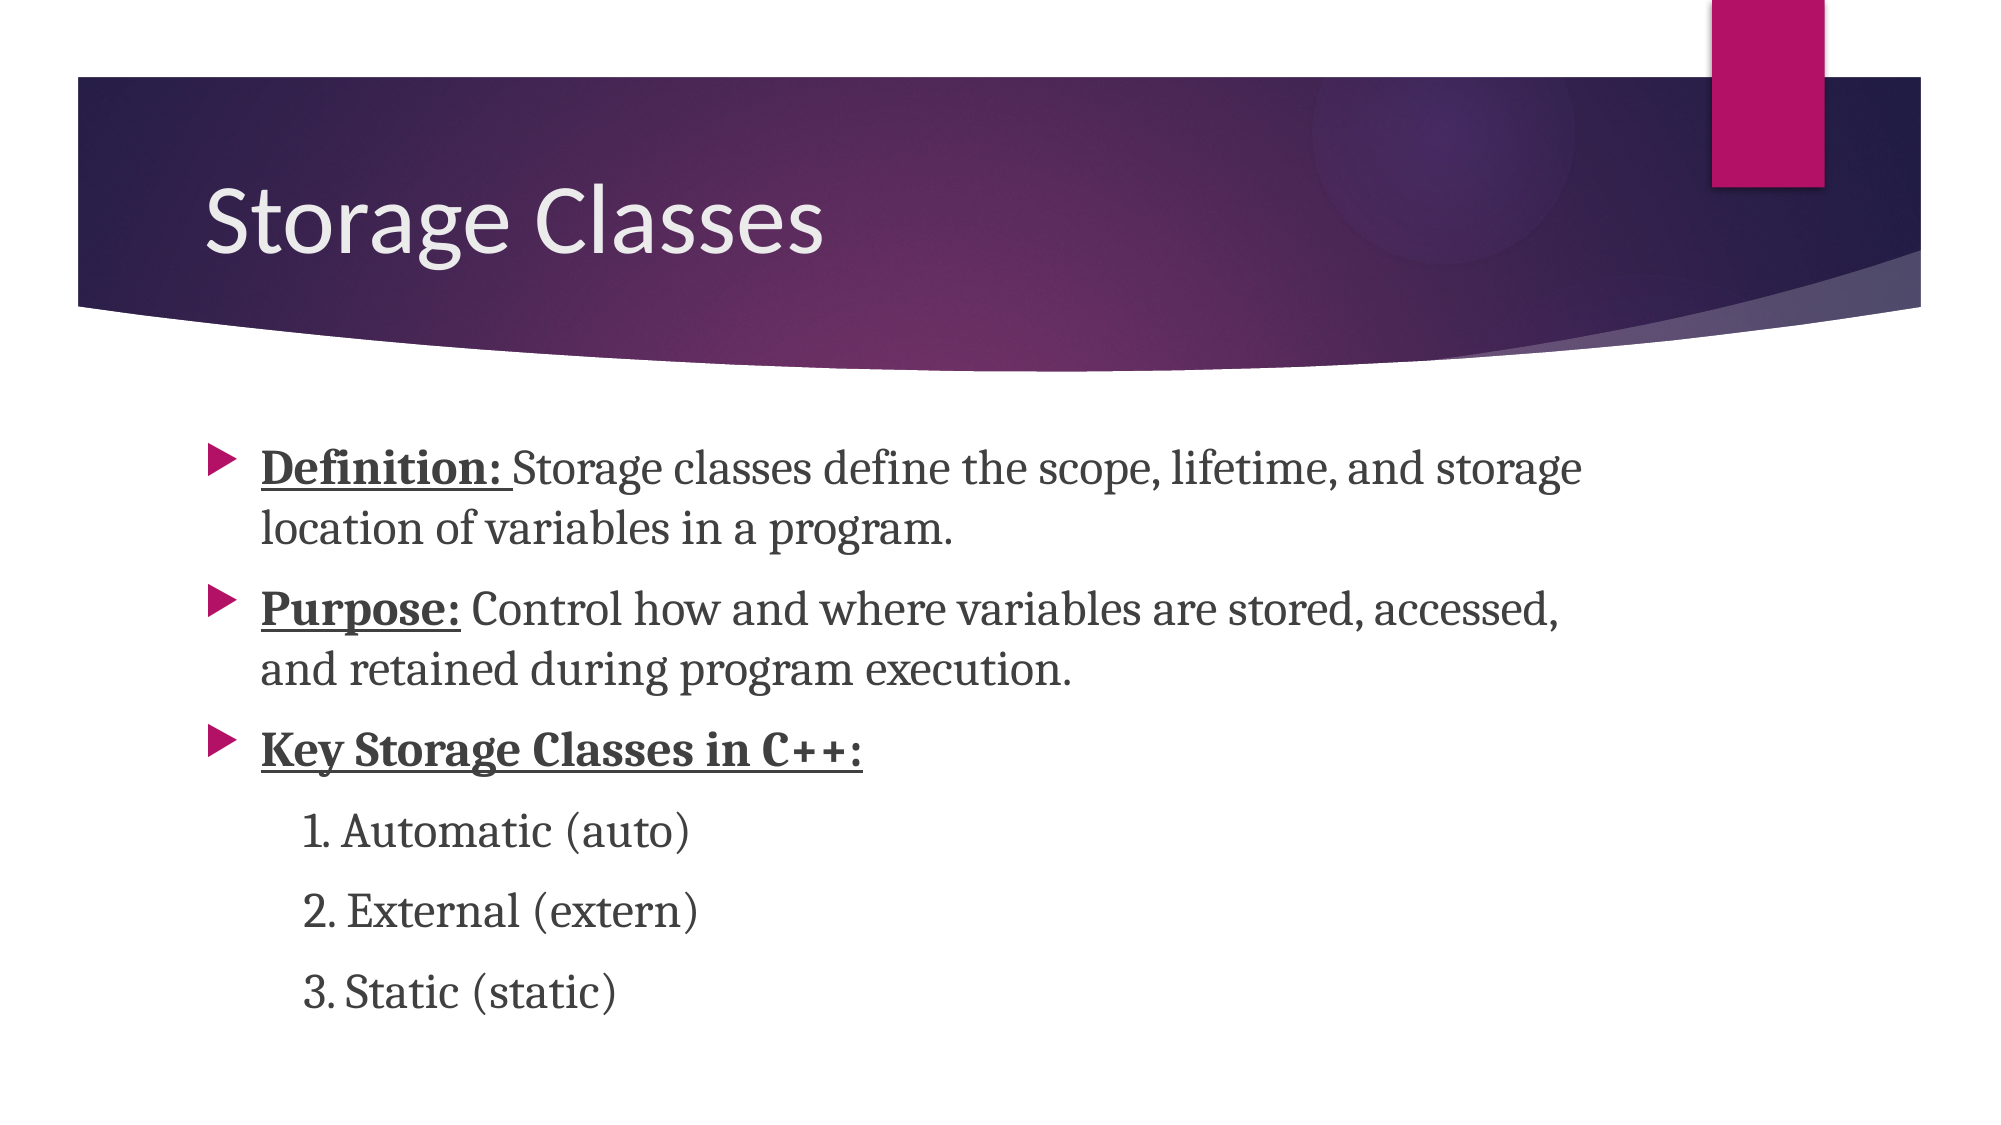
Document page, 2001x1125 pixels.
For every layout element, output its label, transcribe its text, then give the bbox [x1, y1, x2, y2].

title Storage Classes [189, 119, 1627, 263]
list Definition: Storage classes define the scope, lifetime, and storage location of variables in a program. Purpose: Control how and where variables are stored, accessed, and retained during program execution. Key Storage Classes in C++: 1. Automatic (auto) 2. External (extern) 3. Static (static) [189, 427, 1638, 1070]
